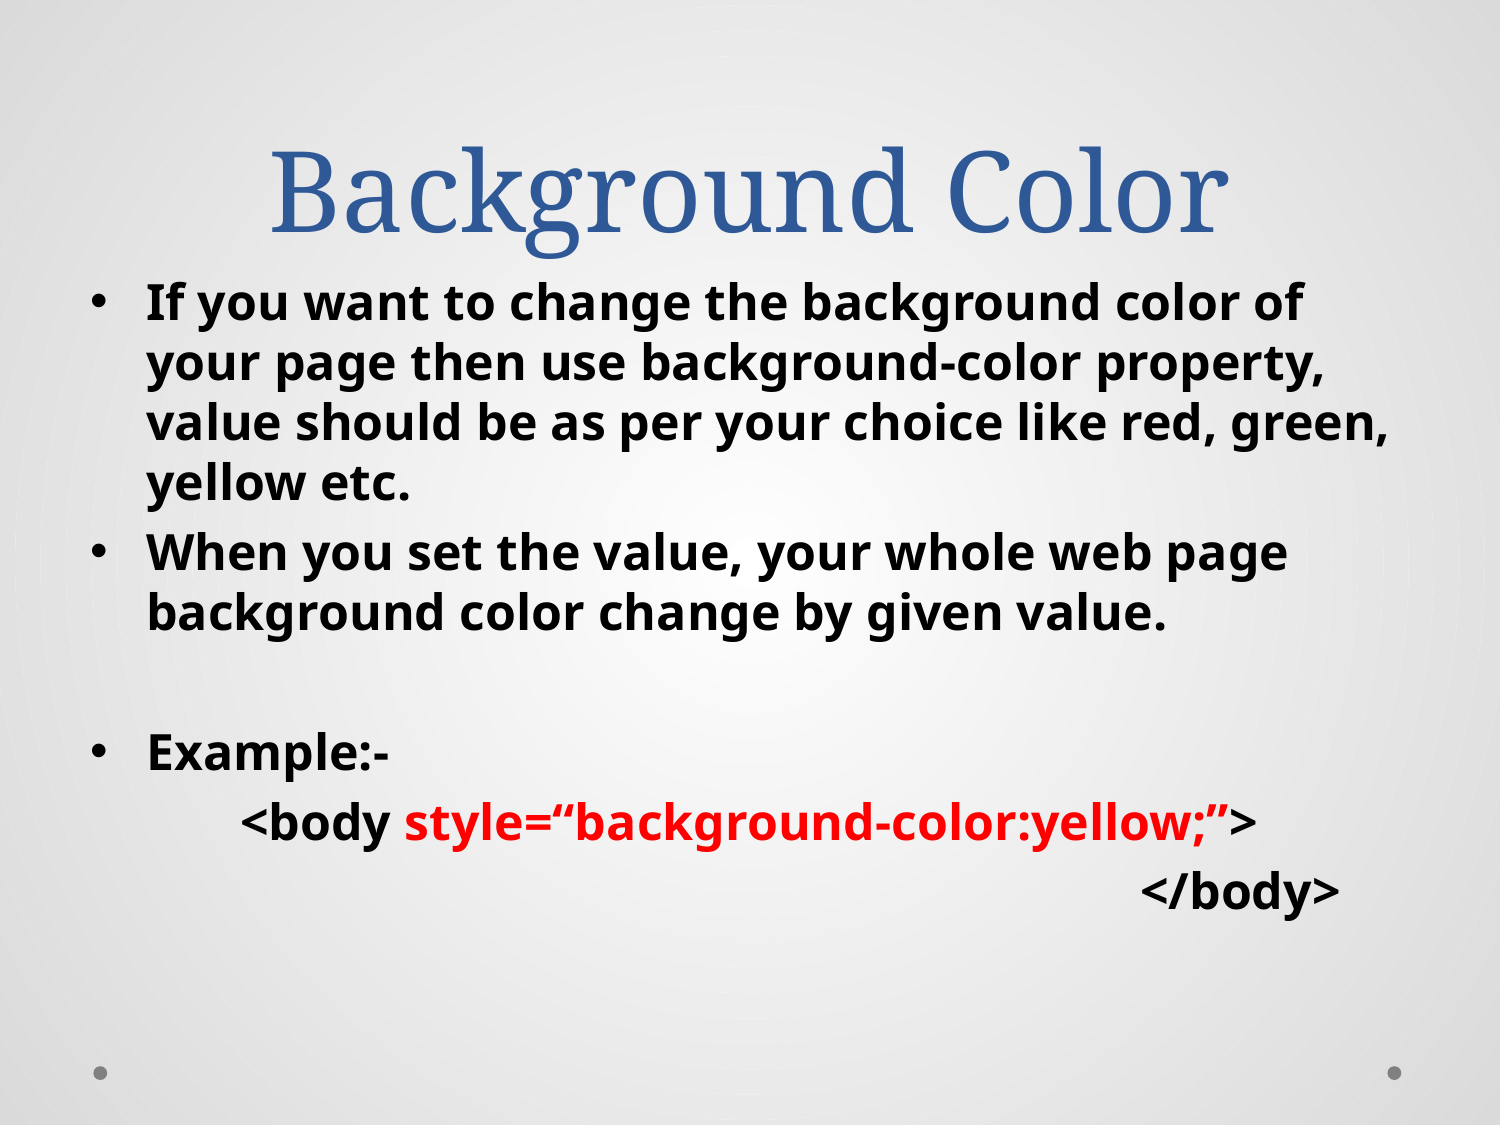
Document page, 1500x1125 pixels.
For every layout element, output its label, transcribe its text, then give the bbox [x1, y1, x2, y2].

title Background Color [75, 0, 1425, 262]
list If you want to change the background color of your page then use background-color property, value should be as per your choice like red, green, yellow etc. When you set the value, your whole web page background color change by given value. Example:- <body style=“background-color:yellow;”> </body> [75, 262, 1425, 1005]
